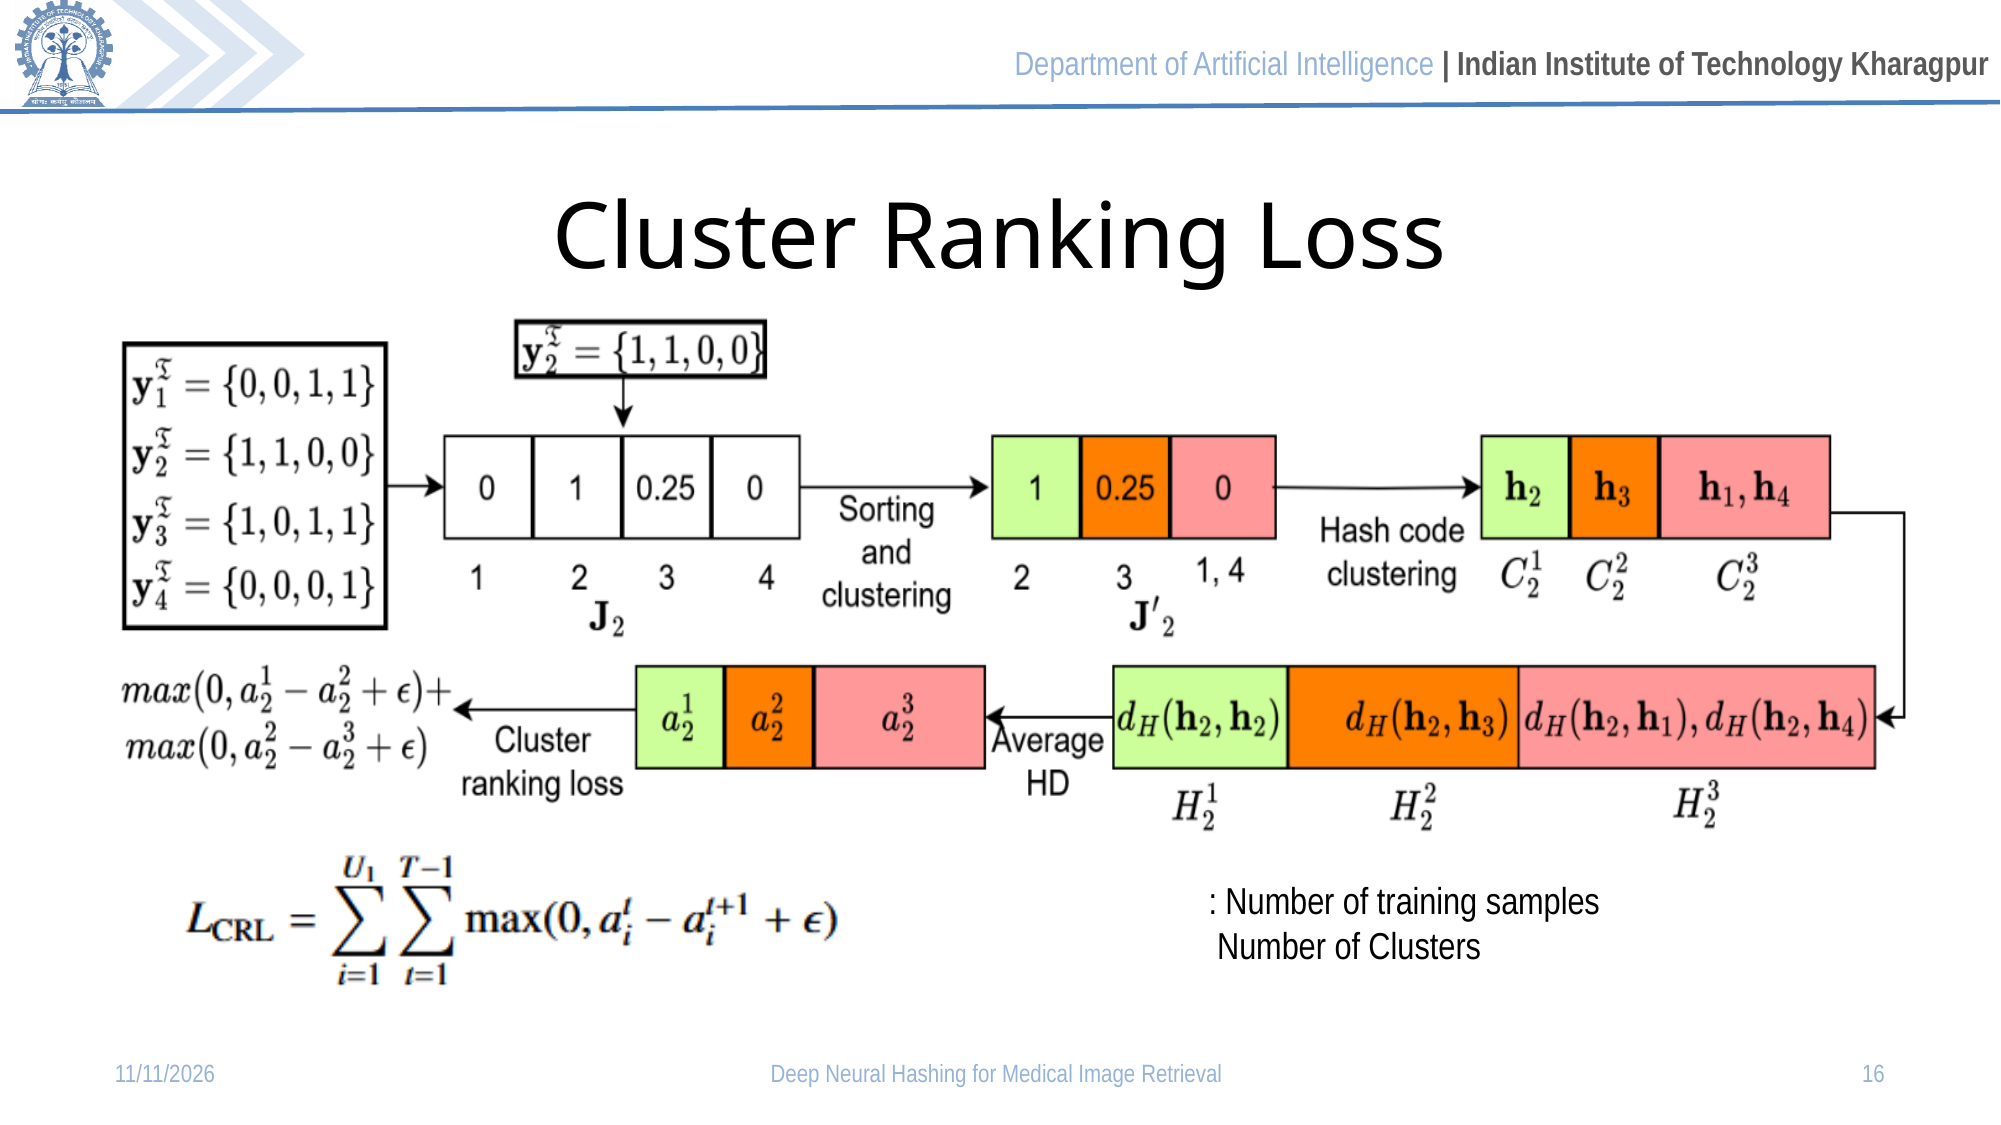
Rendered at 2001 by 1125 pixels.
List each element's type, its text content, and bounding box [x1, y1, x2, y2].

footer Deep Neural Hashing for Medical Image Retrieval [432, 1042, 1433, 1103]
picture [99, 314, 1935, 994]
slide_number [99, 1042, 432, 1103]
title Cluster Ranking Loss [99, 149, 1900, 313]
slide_number 16 [1433, 1042, 1900, 1103]
